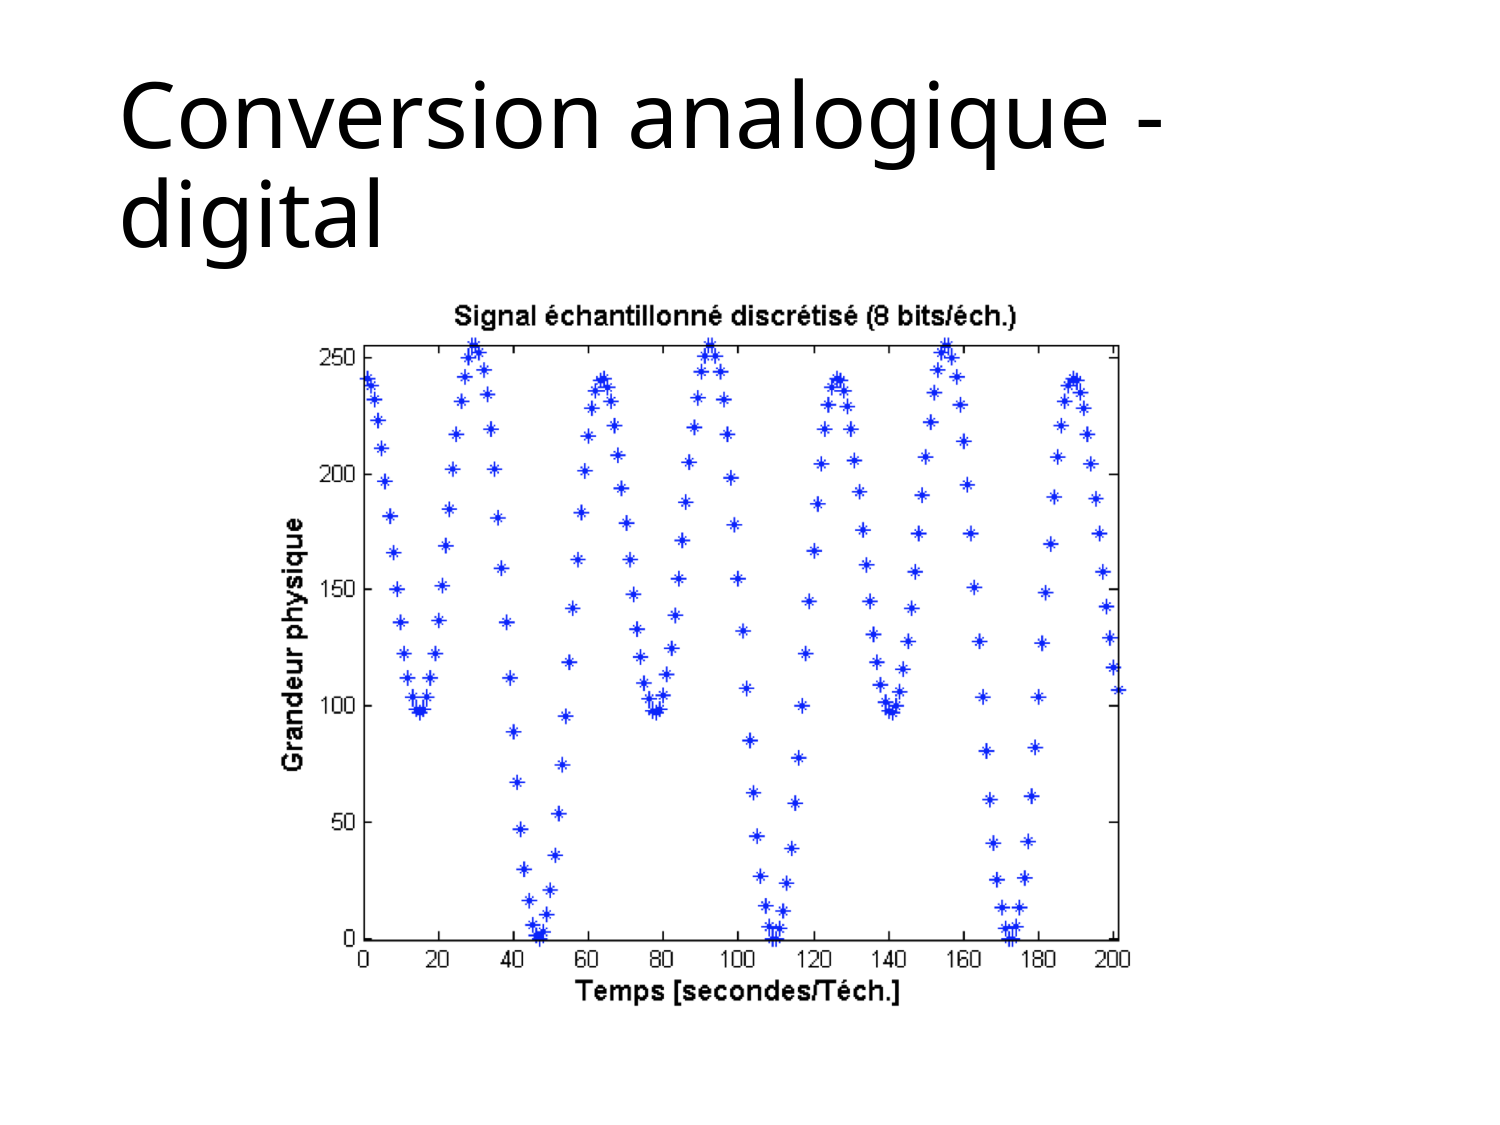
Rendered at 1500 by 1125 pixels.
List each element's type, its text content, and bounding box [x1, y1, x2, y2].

title Conversion analogique - digital [103, 59, 1397, 278]
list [266, 299, 1234, 1014]
